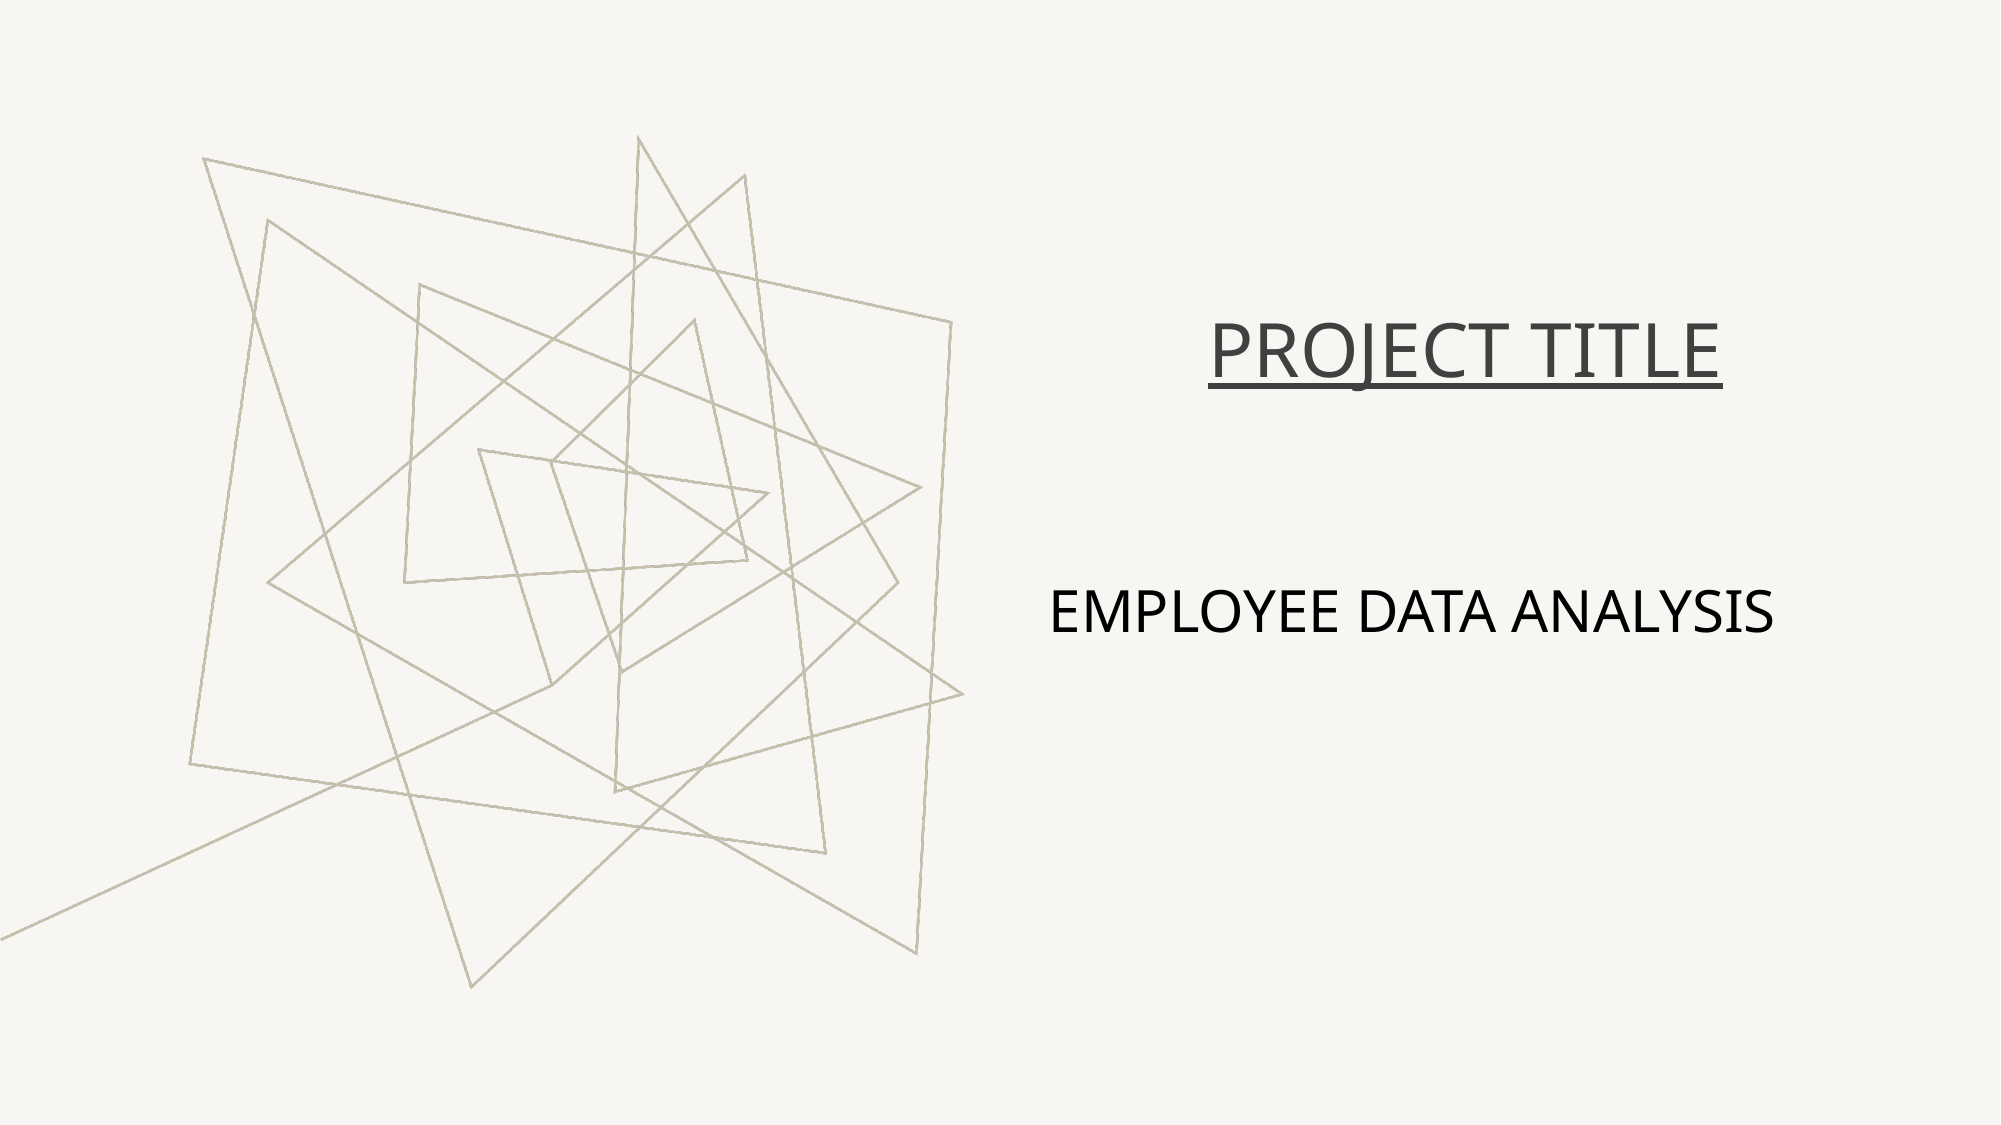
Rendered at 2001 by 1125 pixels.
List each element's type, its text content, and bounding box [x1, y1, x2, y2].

text_box EMPLOYEE DATA ANALYSIS [1033, 566, 2000, 652]
title PROJECT TITLE [1193, 212, 1879, 495]
picture [0, 135, 965, 989]
